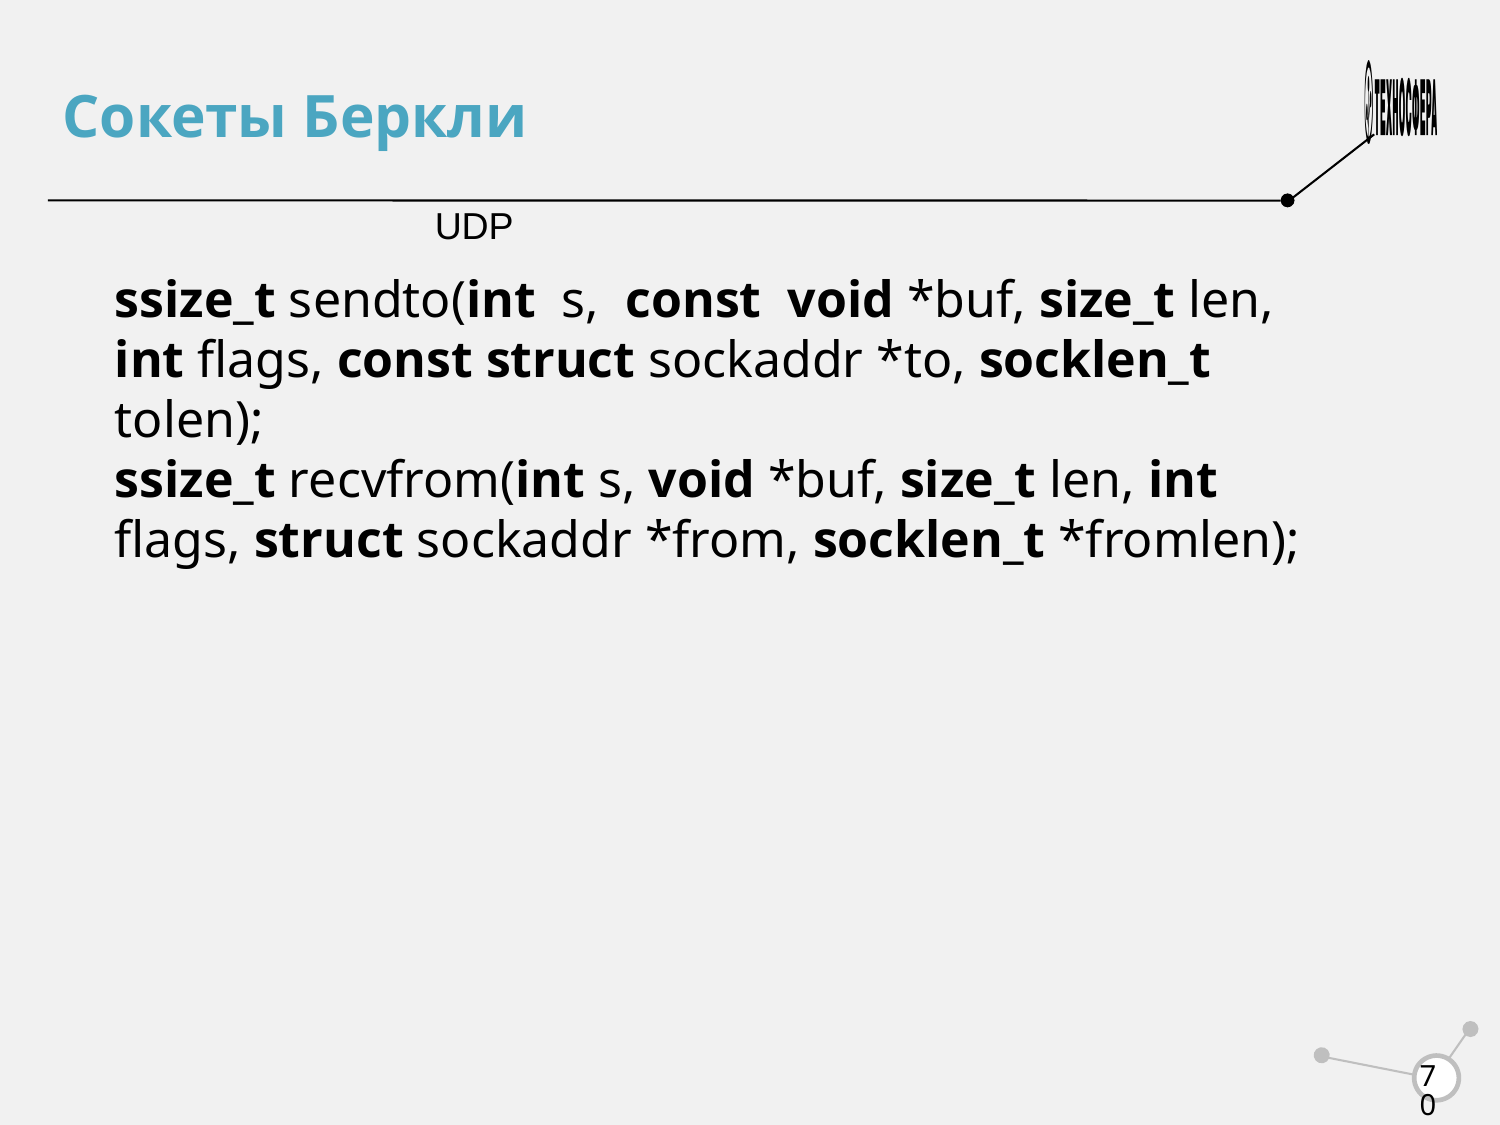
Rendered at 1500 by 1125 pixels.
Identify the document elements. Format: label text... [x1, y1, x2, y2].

text_box <number> [1404, 1047, 1468, 1108]
text_box Сокеты Беркли [47, 42, 1281, 185]
picture [1363, 23, 1442, 185]
text_box UDP [419, 194, 529, 252]
text_box ssize_t sendto(int s, const void *buf, size_t len, int flags, const struct sockaddr *to, socklen_t tolen); ssize_t recvfrom(int s, void *buf, size_t len, int flags, struct sockaddr *from, socklen_t *fromlen); [100, 259, 1335, 1015]
